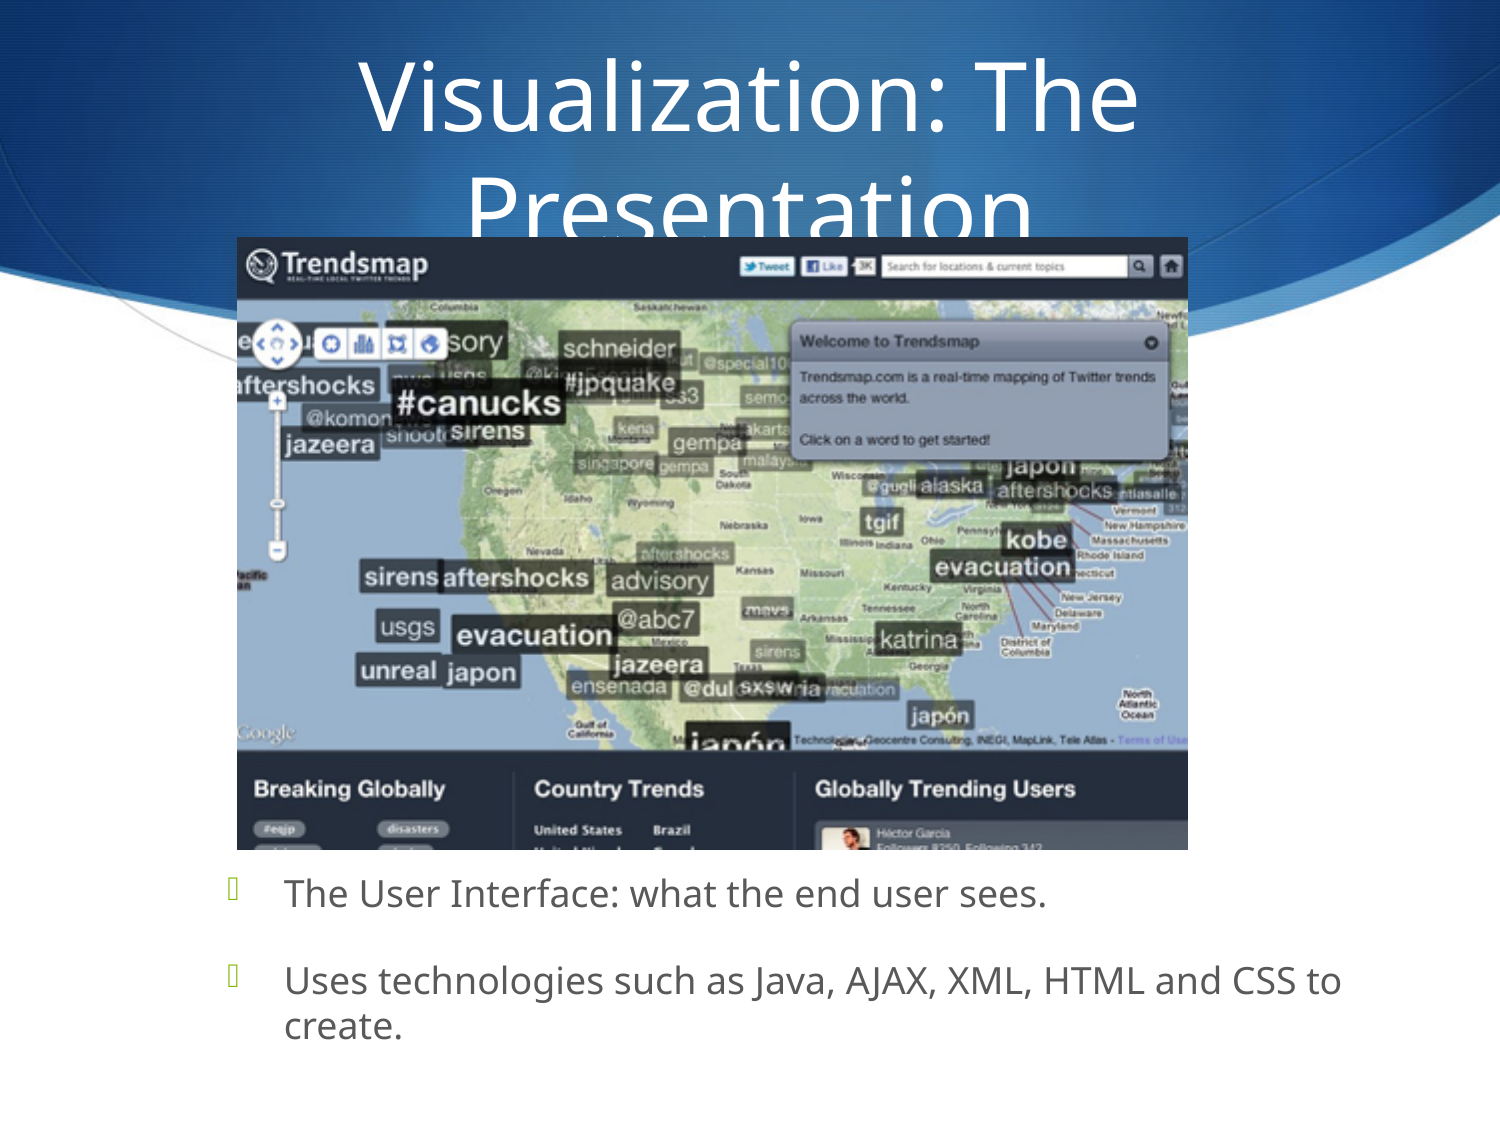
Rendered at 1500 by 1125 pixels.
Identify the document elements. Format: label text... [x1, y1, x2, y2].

title Visualization: The Presentation [75, 56, 1425, 245]
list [236, 236, 1189, 851]
list The User Interface: what the end user sees. Uses technologies such as Java, AJAX, XML, HTML and CSS to create. [212, 862, 1363, 1088]
picture [0, 0, 1500, 1125]
